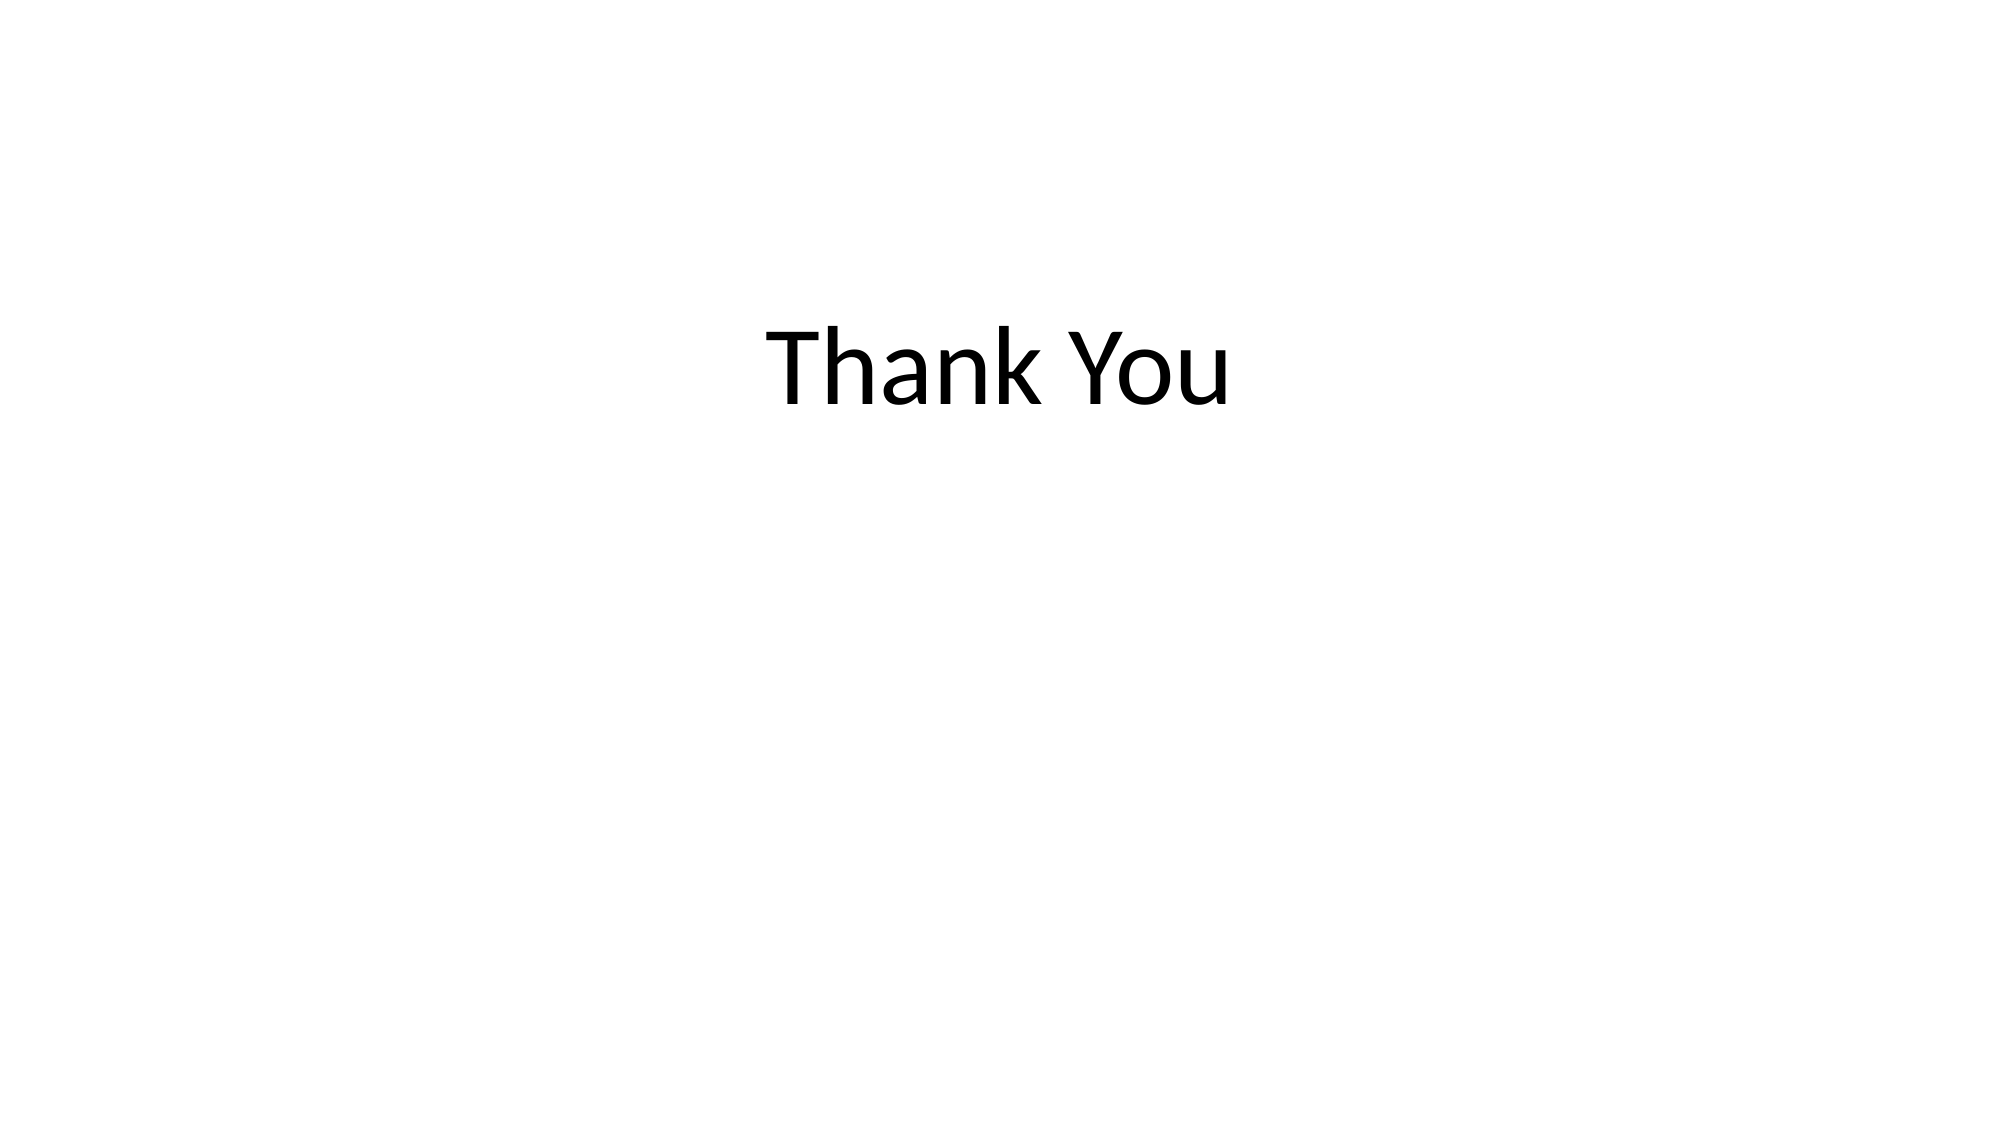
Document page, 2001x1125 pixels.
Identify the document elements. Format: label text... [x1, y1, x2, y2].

list Thank You [137, 299, 1863, 1014]
